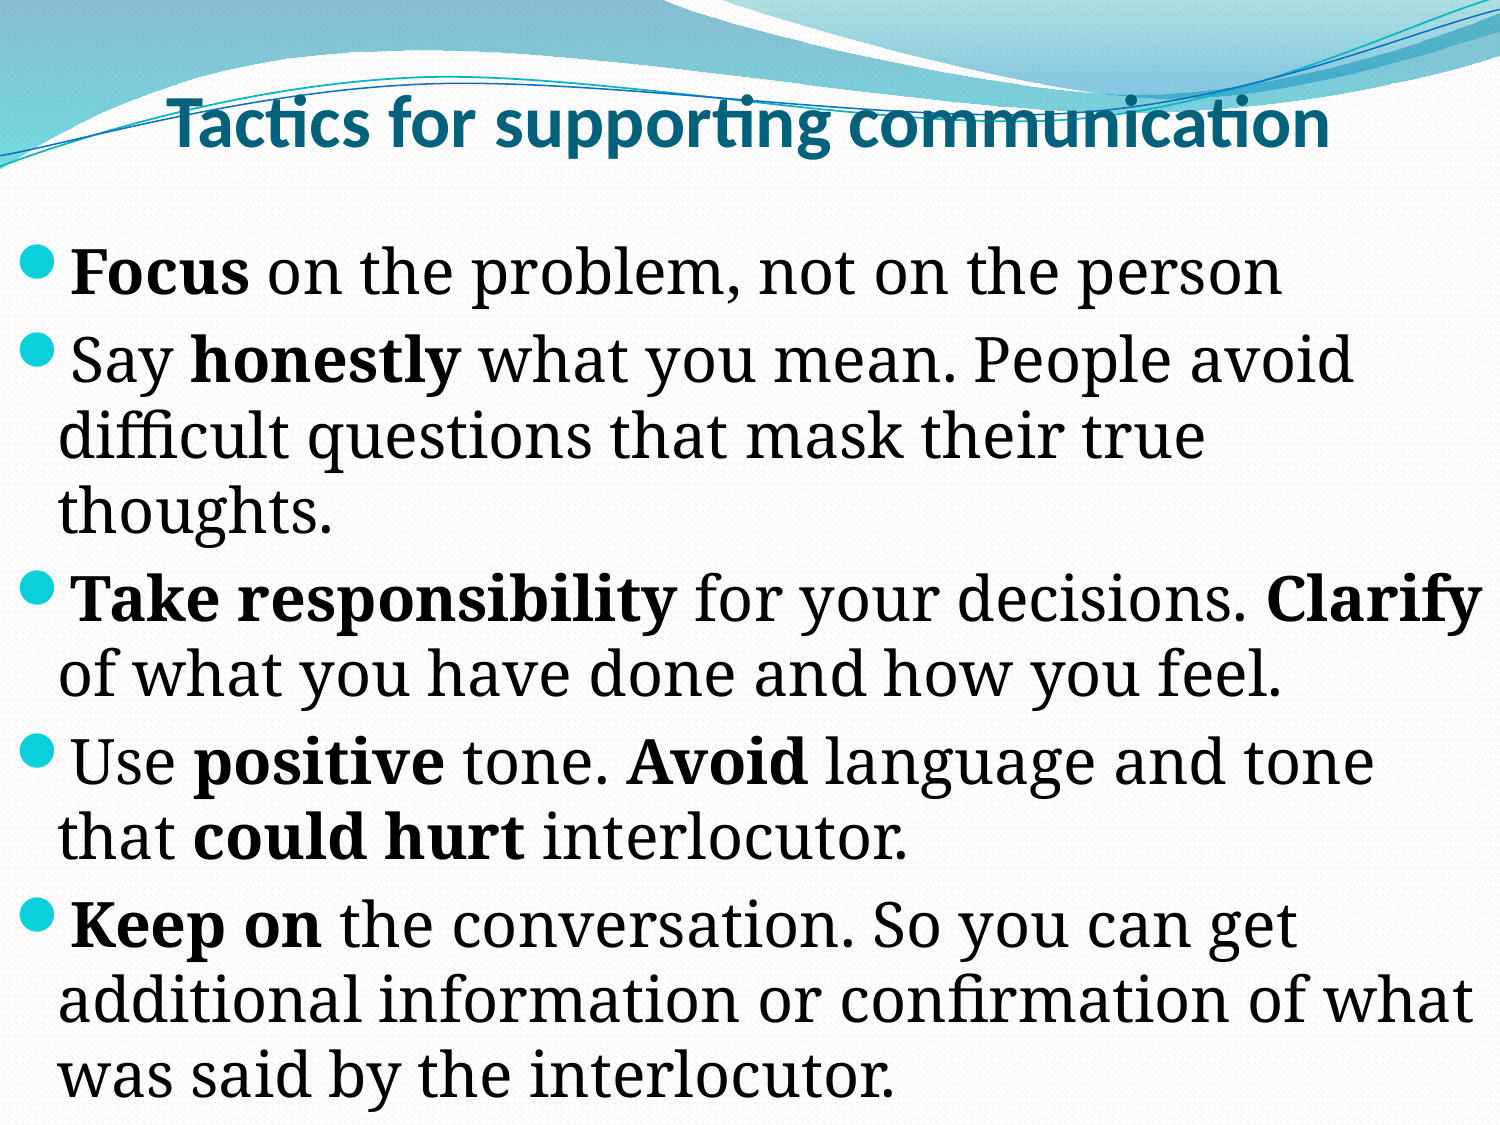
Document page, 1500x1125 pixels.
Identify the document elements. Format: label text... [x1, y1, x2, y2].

title Tactics for supporting communication [75, 50, 1425, 163]
list Focus on the problem, not on the person Say honestly what you mean. People avoid difficult questions that mask their true thoughts. Take responsibility for your decisions. Clarify of what you have done and how you feel. Use positive tone. Avoid language and tone that could hurt interlocutor. Keep on the conversation. So you can get additional information or confirmation of what was said by the interlocutor. [0, 224, 1500, 1125]
